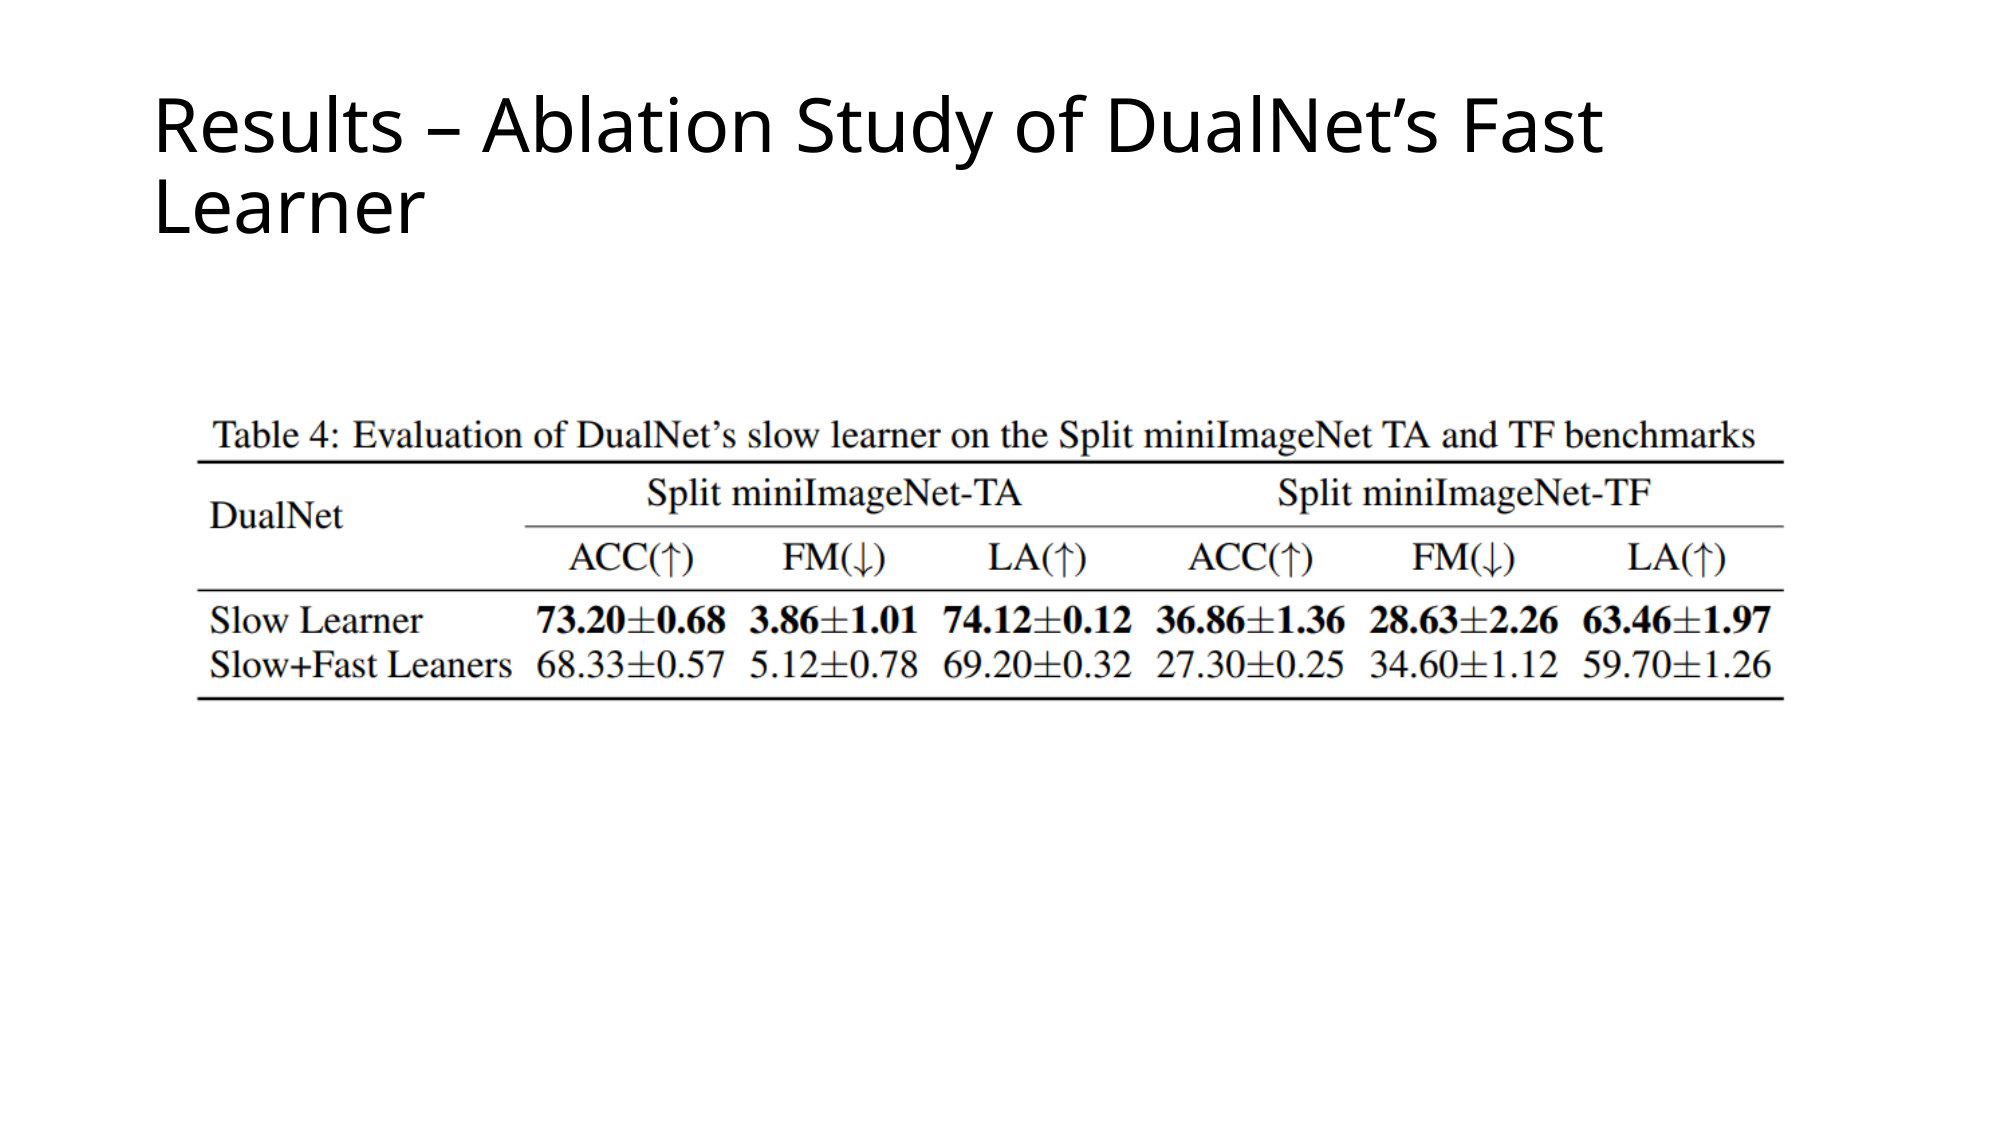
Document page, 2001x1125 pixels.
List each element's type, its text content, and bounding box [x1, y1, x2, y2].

picture [193, 410, 1807, 715]
title Results – Ablation Study of DualNet’s Fast Learner [137, 59, 1863, 278]
